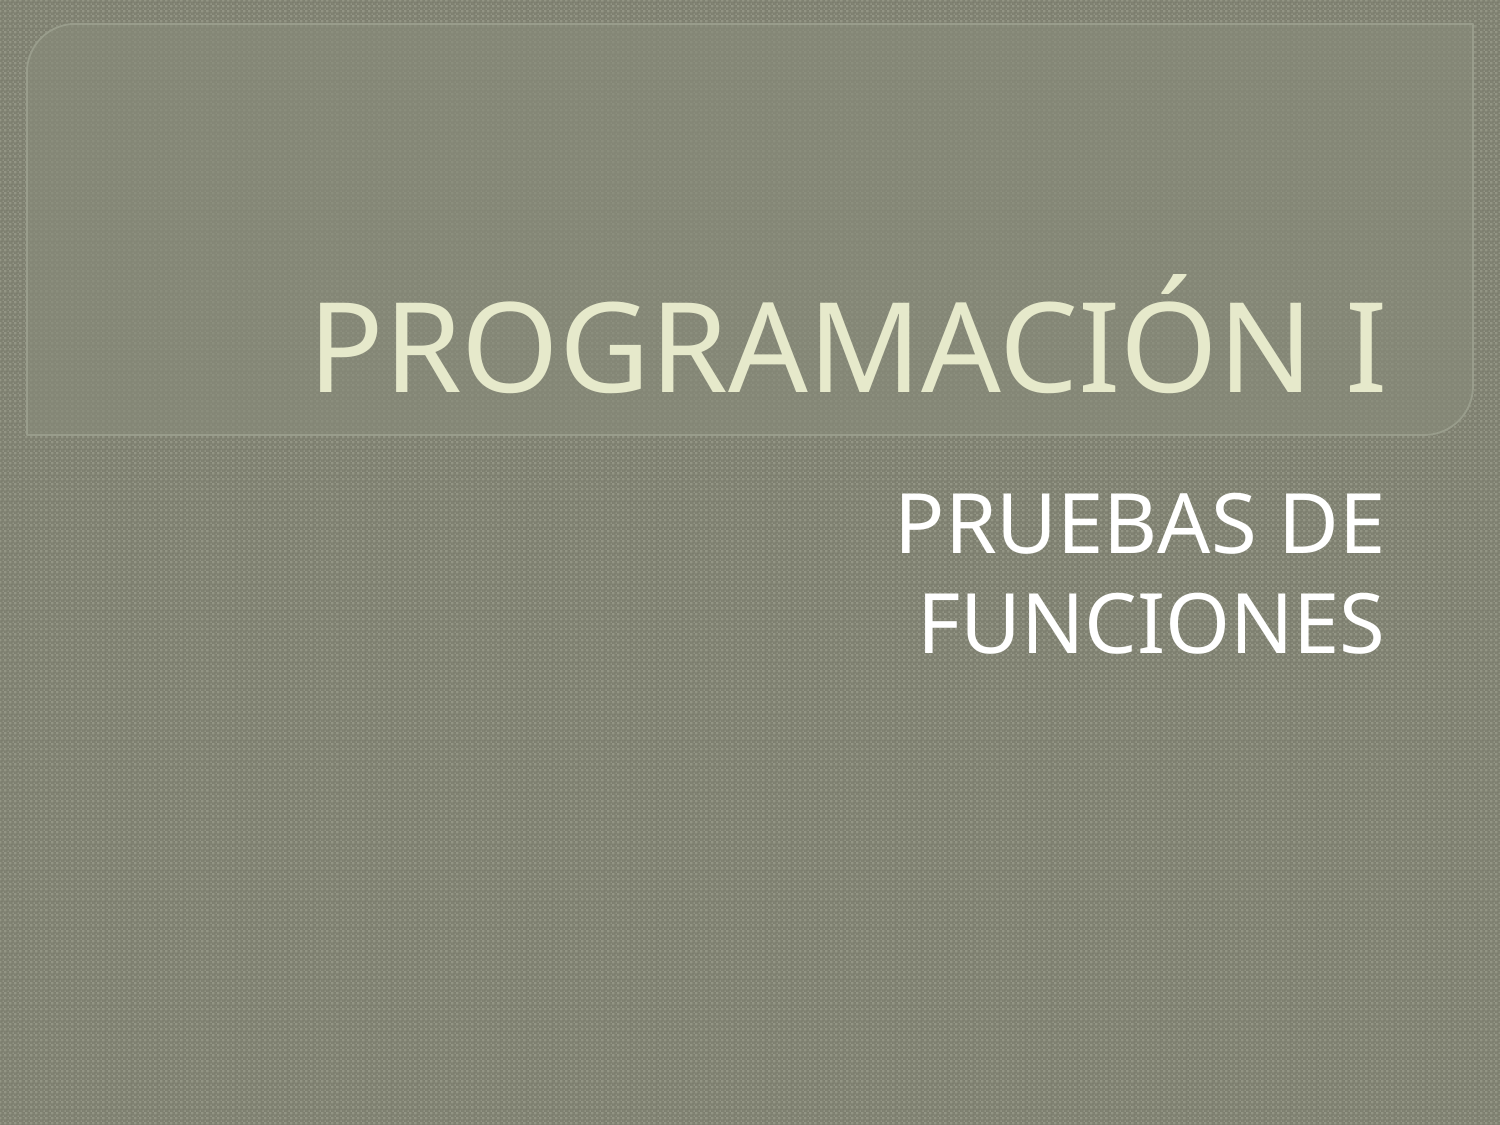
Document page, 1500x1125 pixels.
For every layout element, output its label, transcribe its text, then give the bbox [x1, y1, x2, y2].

subtitle PRUEBAS DE FUNCIONES [667, 462, 1427, 906]
title PROGRAMACIÓN I [76, 62, 1427, 425]
